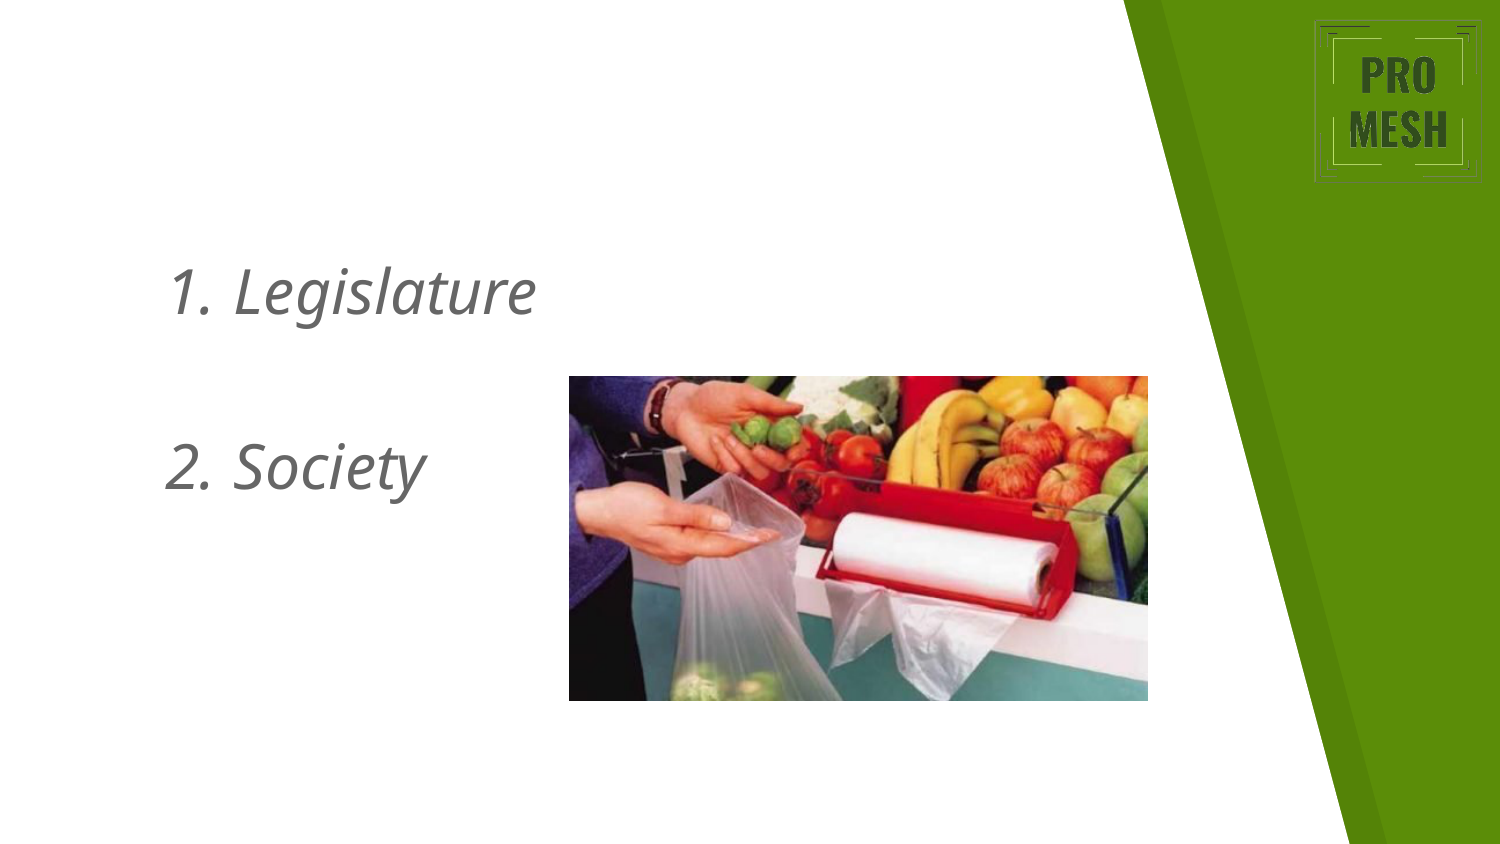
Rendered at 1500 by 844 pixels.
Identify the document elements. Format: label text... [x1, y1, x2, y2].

picture [569, 375, 1148, 702]
list Legislature Society [143, 236, 648, 607]
picture [1314, 19, 1483, 183]
